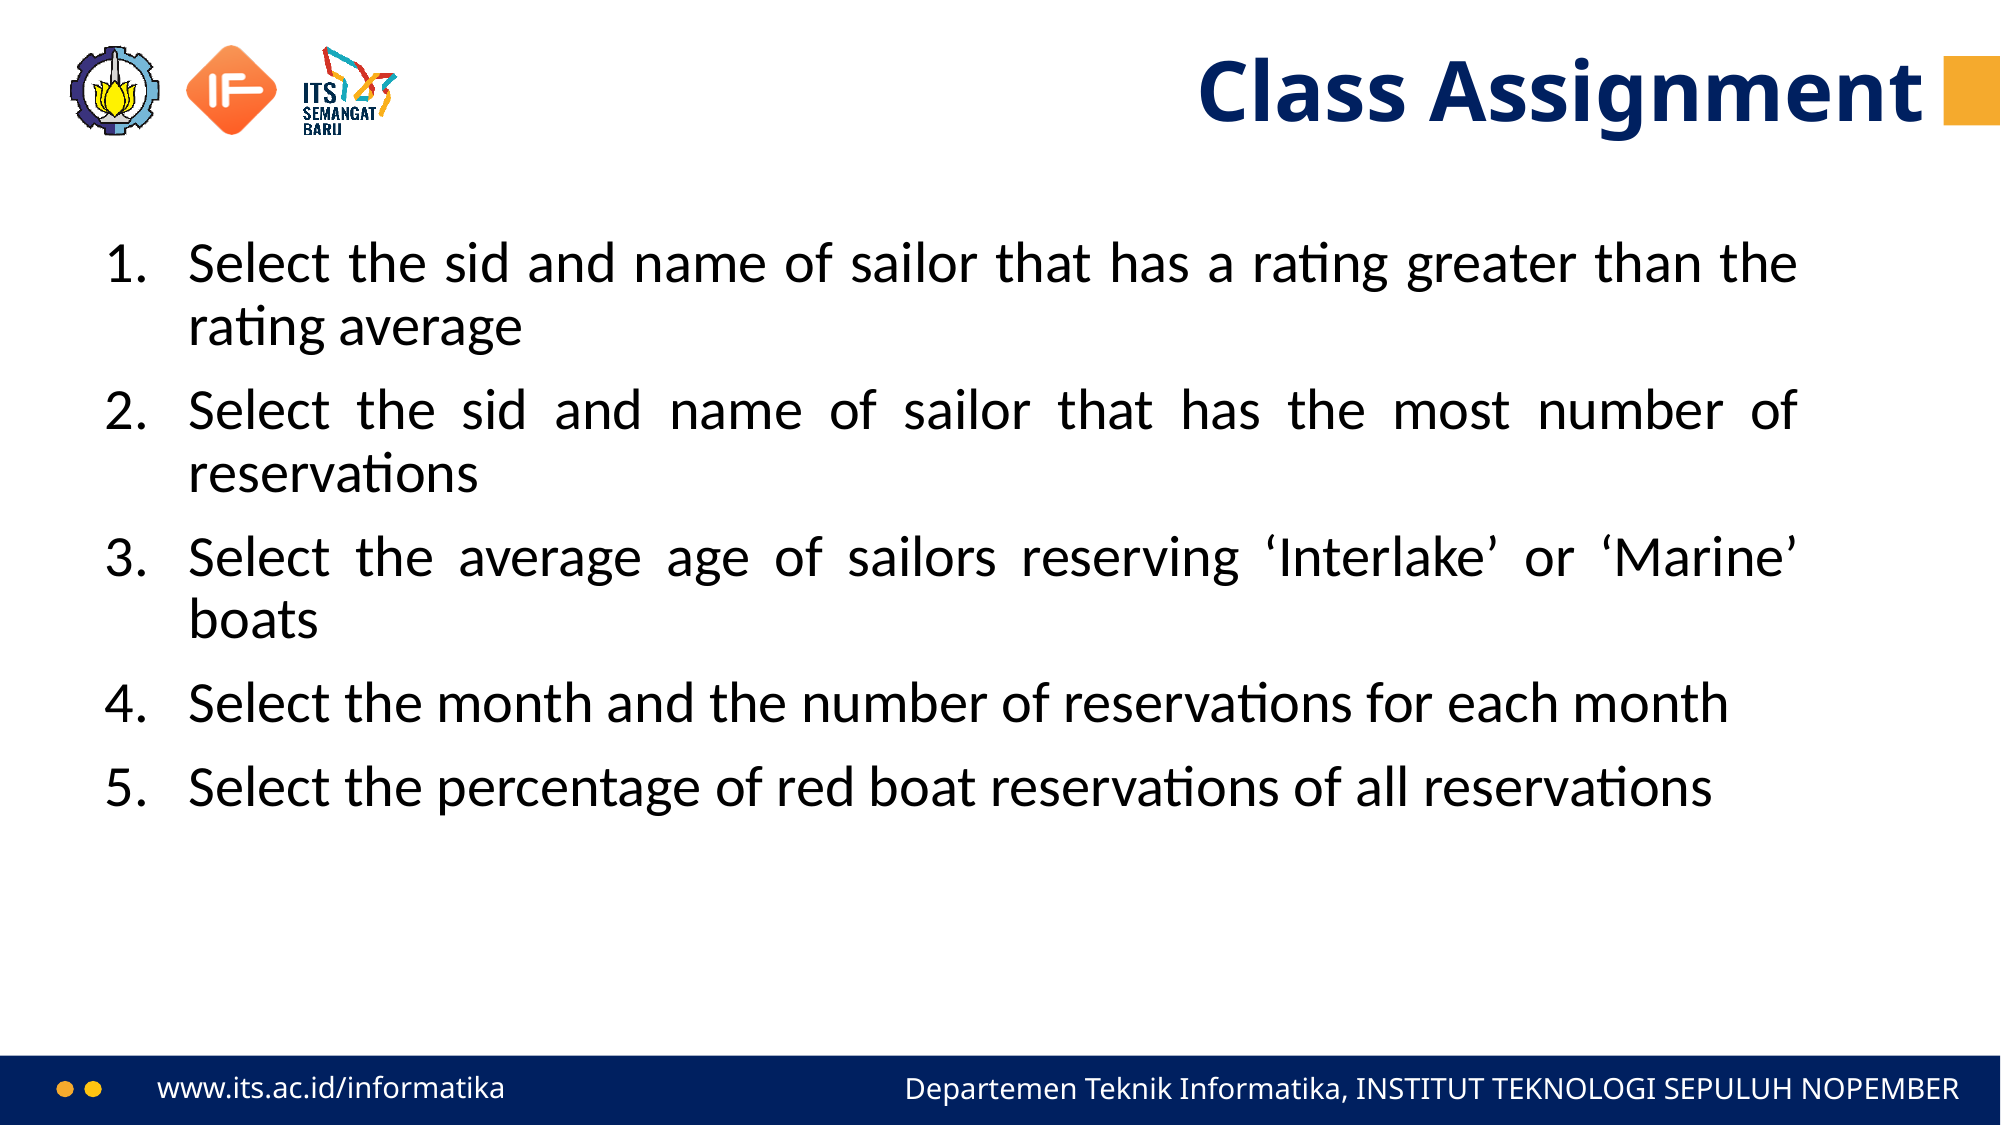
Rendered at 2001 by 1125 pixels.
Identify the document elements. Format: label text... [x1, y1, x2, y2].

picture [69, 45, 160, 136]
picture [186, 45, 277, 135]
title Class Assignment [610, 33, 1941, 148]
picture [302, 45, 398, 135]
text_box Select the sid and name of sailor that has a rating greater than the rating average Select the sid and name of sailor that has the most number of reservations Select the average age of sailors reserving ‘Interlake’ or ‘Marine’ boats Select the month and the number of reservations for each month Select the percentage of red boat reservations of all reservations [89, 225, 1815, 940]
